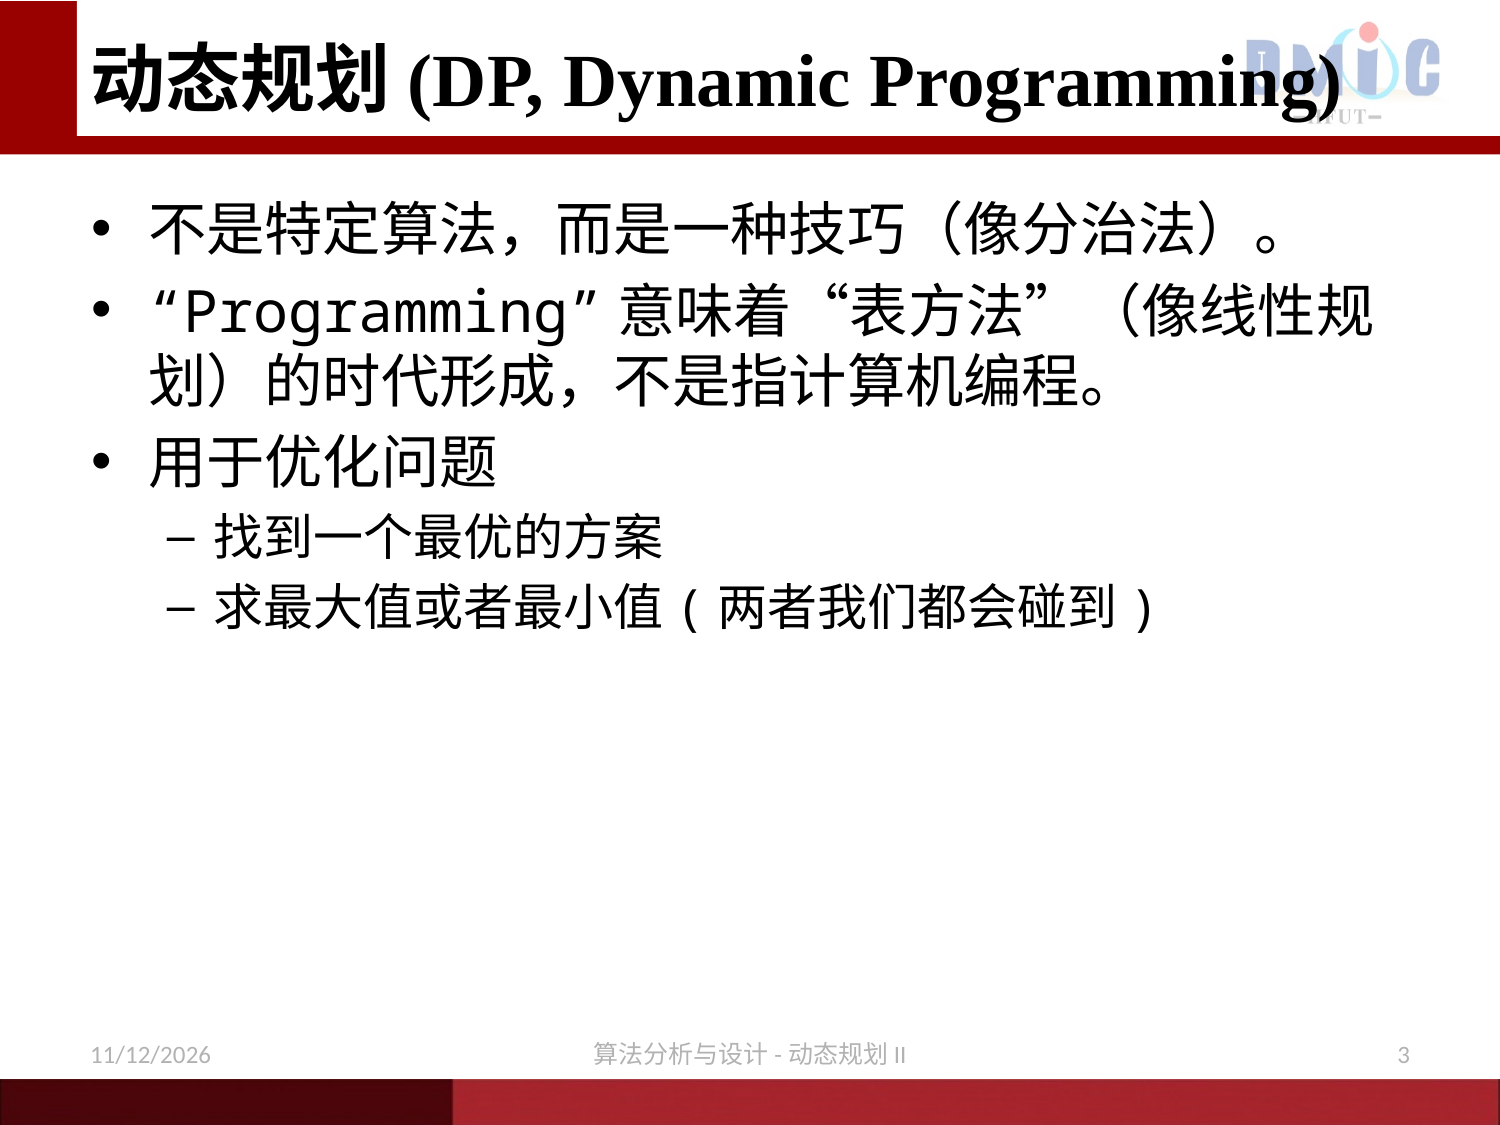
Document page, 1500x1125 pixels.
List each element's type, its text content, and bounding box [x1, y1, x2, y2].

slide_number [75, 1023, 425, 1084]
slide_number 3 [1074, 1023, 1425, 1084]
footer 算法分析与设计-动态规划II [466, 1023, 1034, 1084]
title 动态规划(DP, Dynamic Programming) [74, 20, 1426, 130]
title 最优子结构 [1210, 21, 1472, 132]
picture [0, 1079, 1500, 1125]
list 不是特定算法，而是一种技巧（像分治法）。 “Programming”意味着“表方法”（像线性规划）的时代形成，不是指计算机编程。 用于优化问题 找到一个最优的方案 求最大值或者最小值(两者我们都会碰到) [76, 184, 1428, 988]
